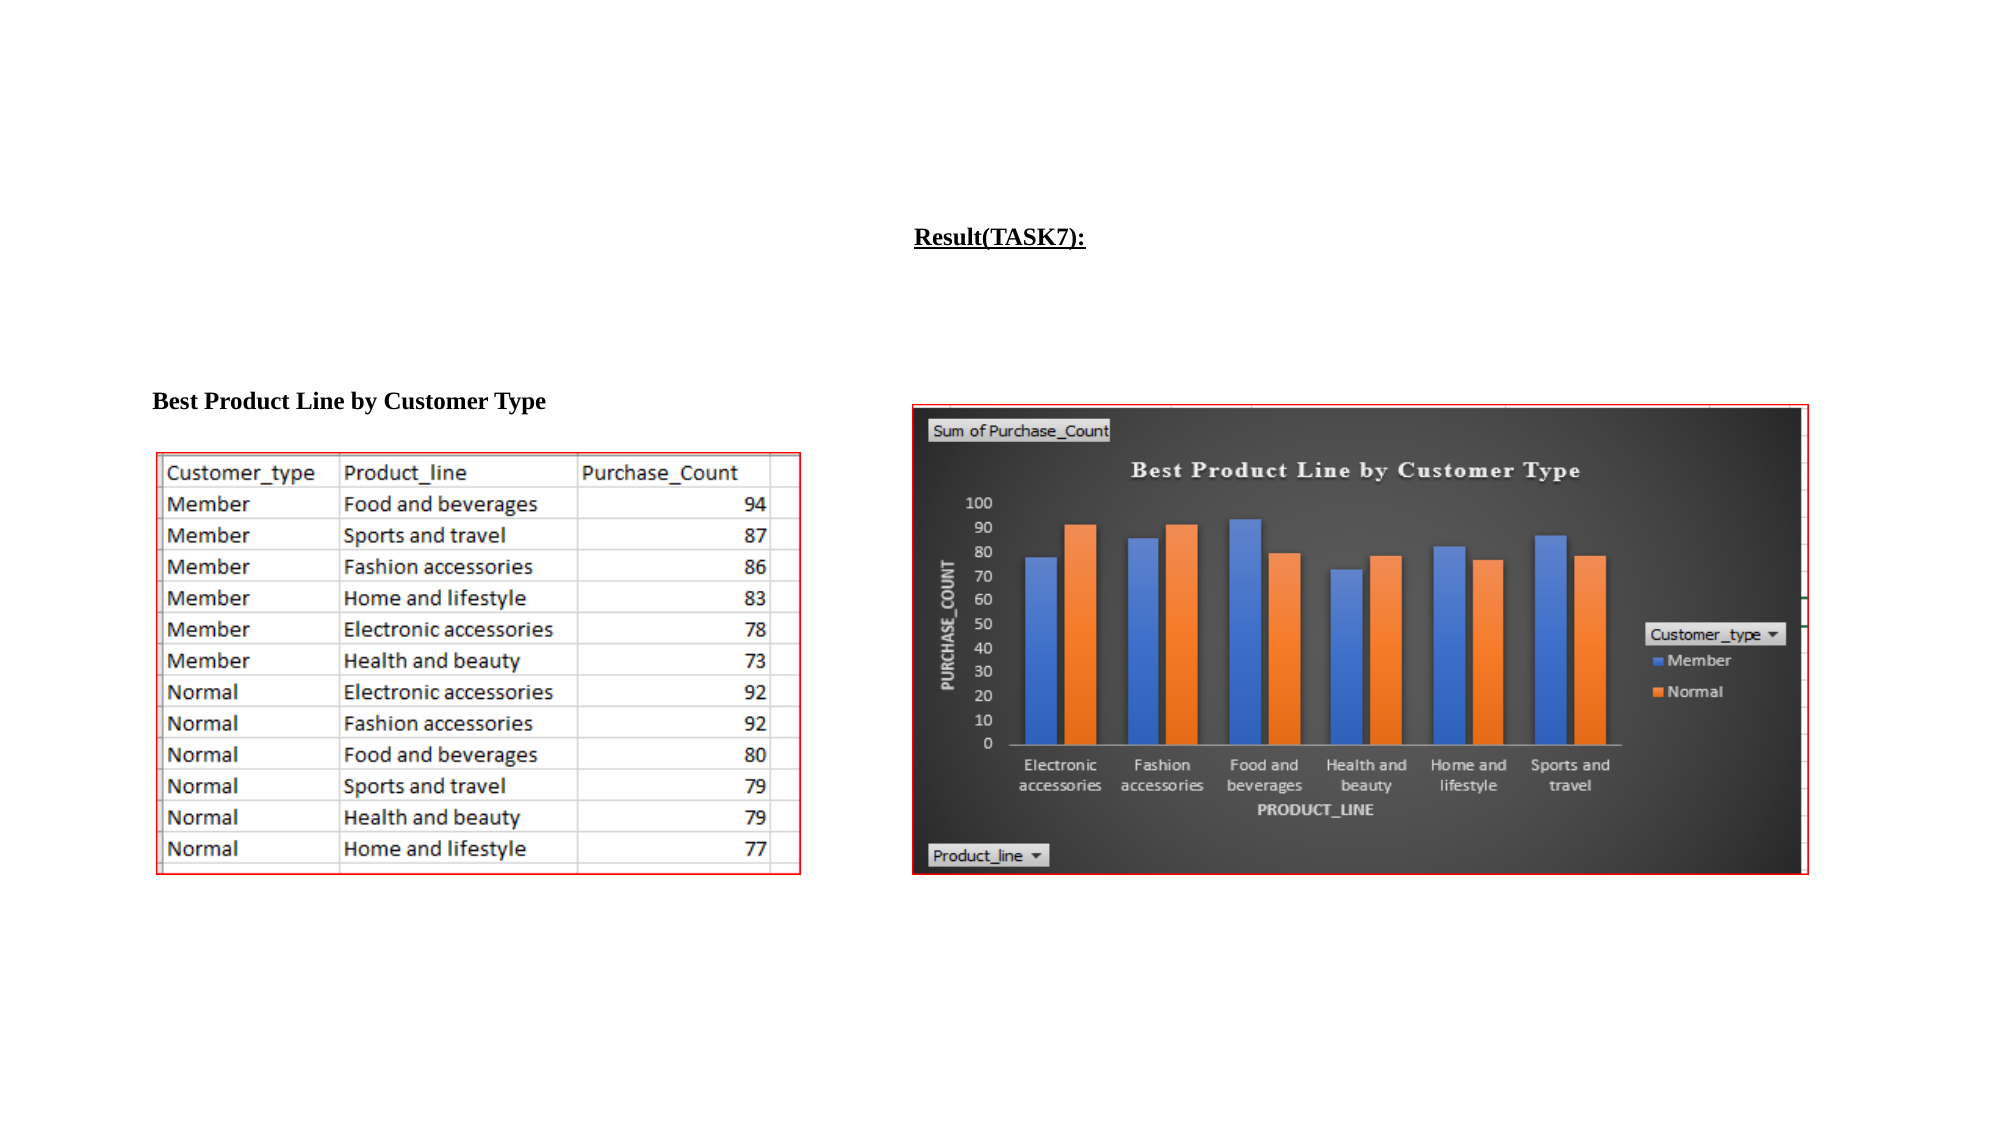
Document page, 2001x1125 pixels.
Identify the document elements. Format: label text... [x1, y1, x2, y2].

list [156, 452, 801, 875]
title Result(TASK7): [137, 198, 1863, 278]
picture [912, 404, 1809, 875]
text_box Best Product Line by Customer Type [137, 377, 790, 467]
